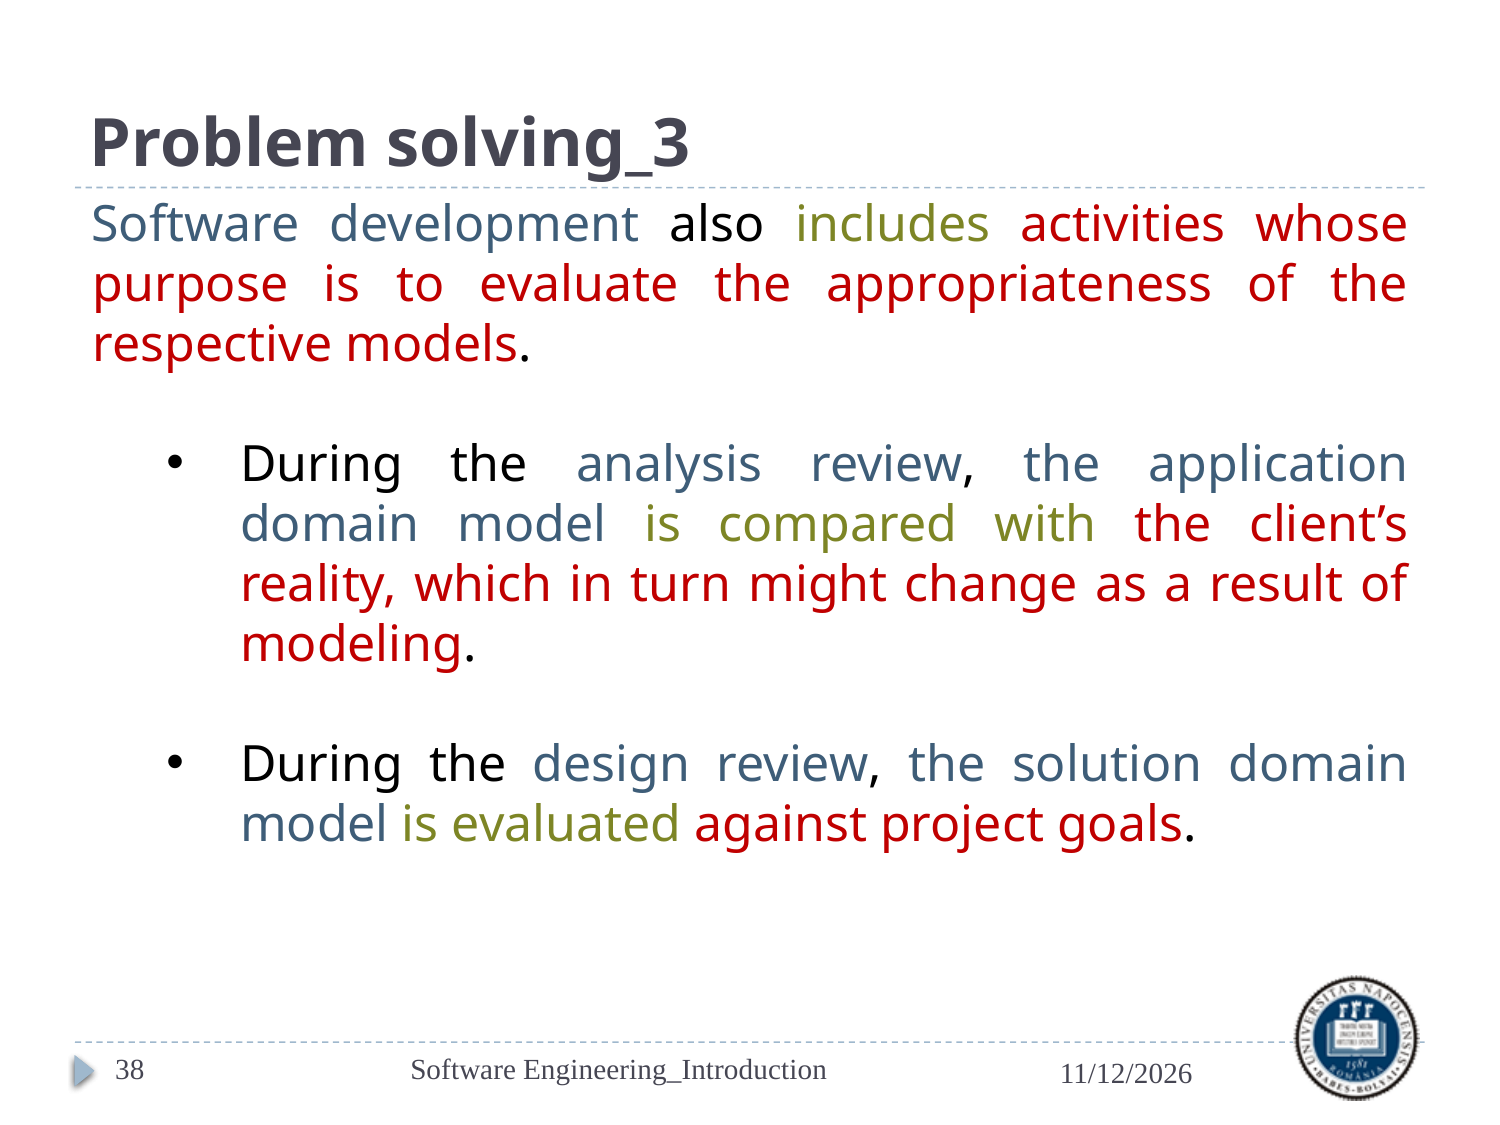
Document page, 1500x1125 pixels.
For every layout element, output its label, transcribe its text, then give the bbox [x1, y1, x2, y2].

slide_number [1045, 1046, 1421, 1107]
slide_number 38 [100, 1042, 313, 1103]
picture [1293, 975, 1420, 1046]
text_box Software development also includes activities whose purpose is to evaluate the appropriateness of the respective models. During the analysis review, the application domain model is compared with the client’s reality, which in turn might change as a result of modeling. During the design review, the solution domain model is evaluated against project goals. [76, 184, 1424, 920]
title Problem solving_3 [75, 37, 1425, 188]
footer Software Engineering_Introduction [395, 1042, 1051, 1103]
